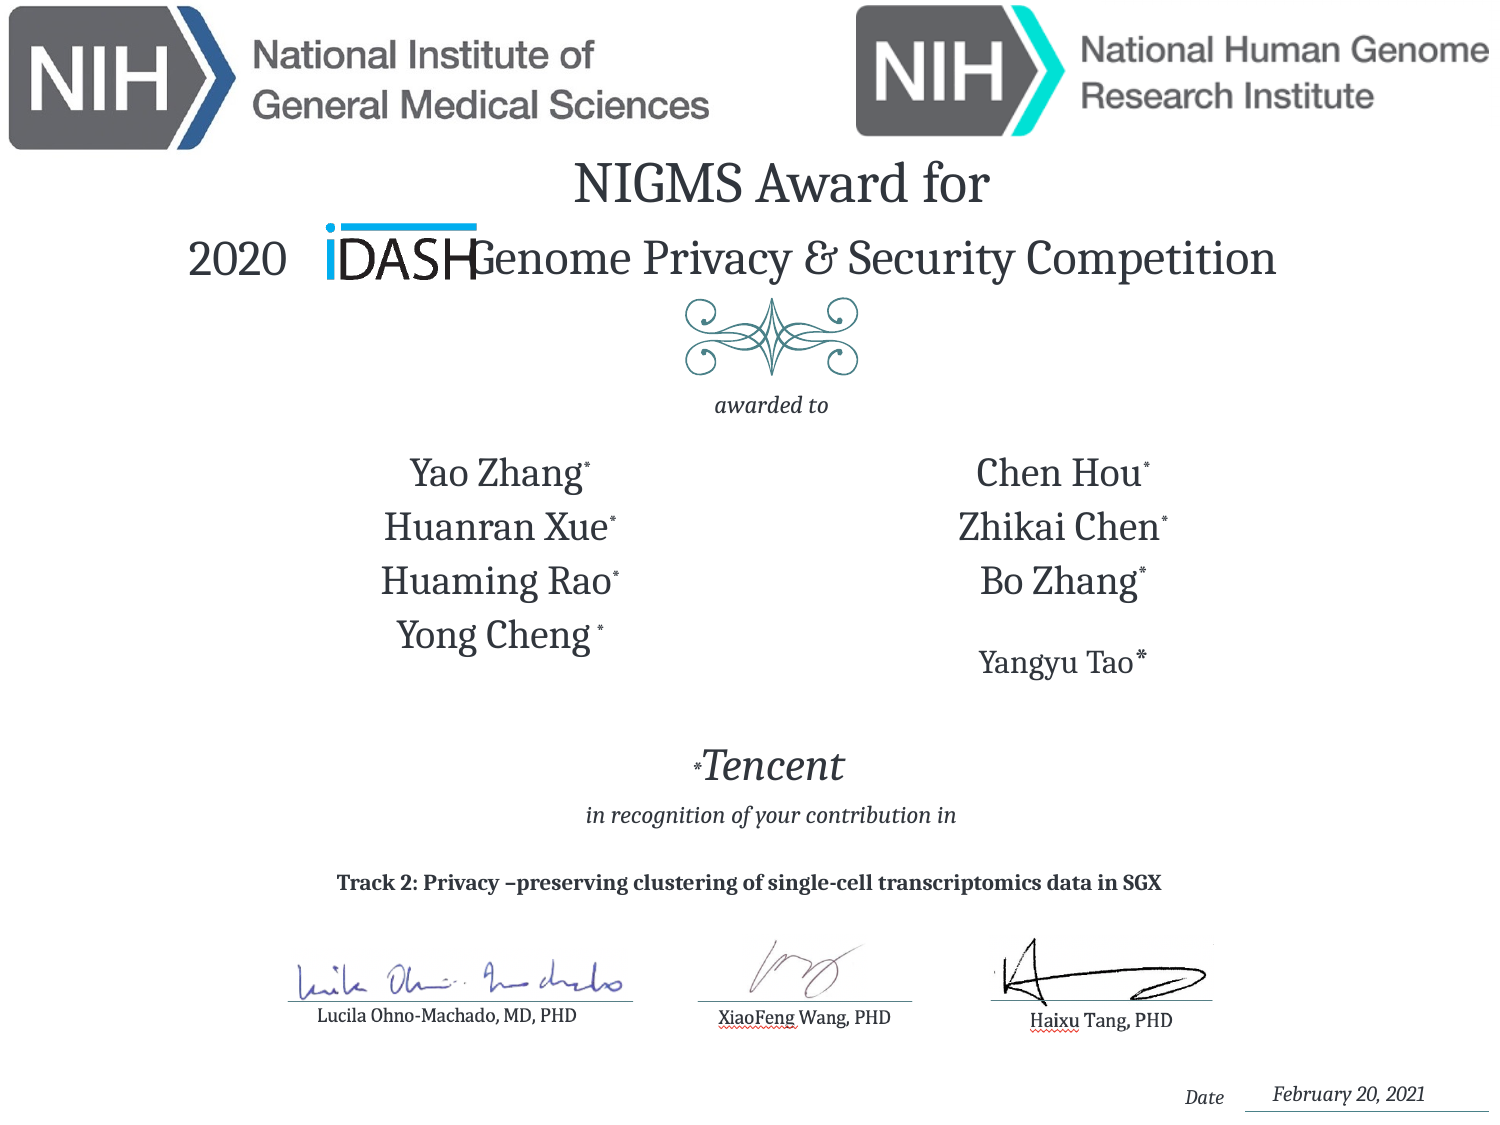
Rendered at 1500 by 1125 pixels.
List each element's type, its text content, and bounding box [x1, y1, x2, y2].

text_box February 20, 2021 [1257, 1074, 1478, 1111]
picture [274, 923, 930, 1052]
picture [856, 0, 1500, 137]
text_box Yao Zhang* Huanran Xue* Huaming Rao* Yong Cheng * Chen Hou* Zhikai Chen* Bo Zhang* Yangyu Tao* [203, 432, 1361, 705]
picture [969, 929, 1261, 1046]
text_box 2020 [159, 218, 317, 294]
picture [323, 222, 479, 284]
text_box NIGMS Award for [282, 136, 1295, 222]
text_box *Tencent [196, 708, 1340, 804]
picture [2, 0, 719, 160]
list Track 2: Privacy –preserving clustering of single-cell transcriptomics data in SGX [178, 856, 1322, 908]
text_box [38, 908, 1447, 1076]
